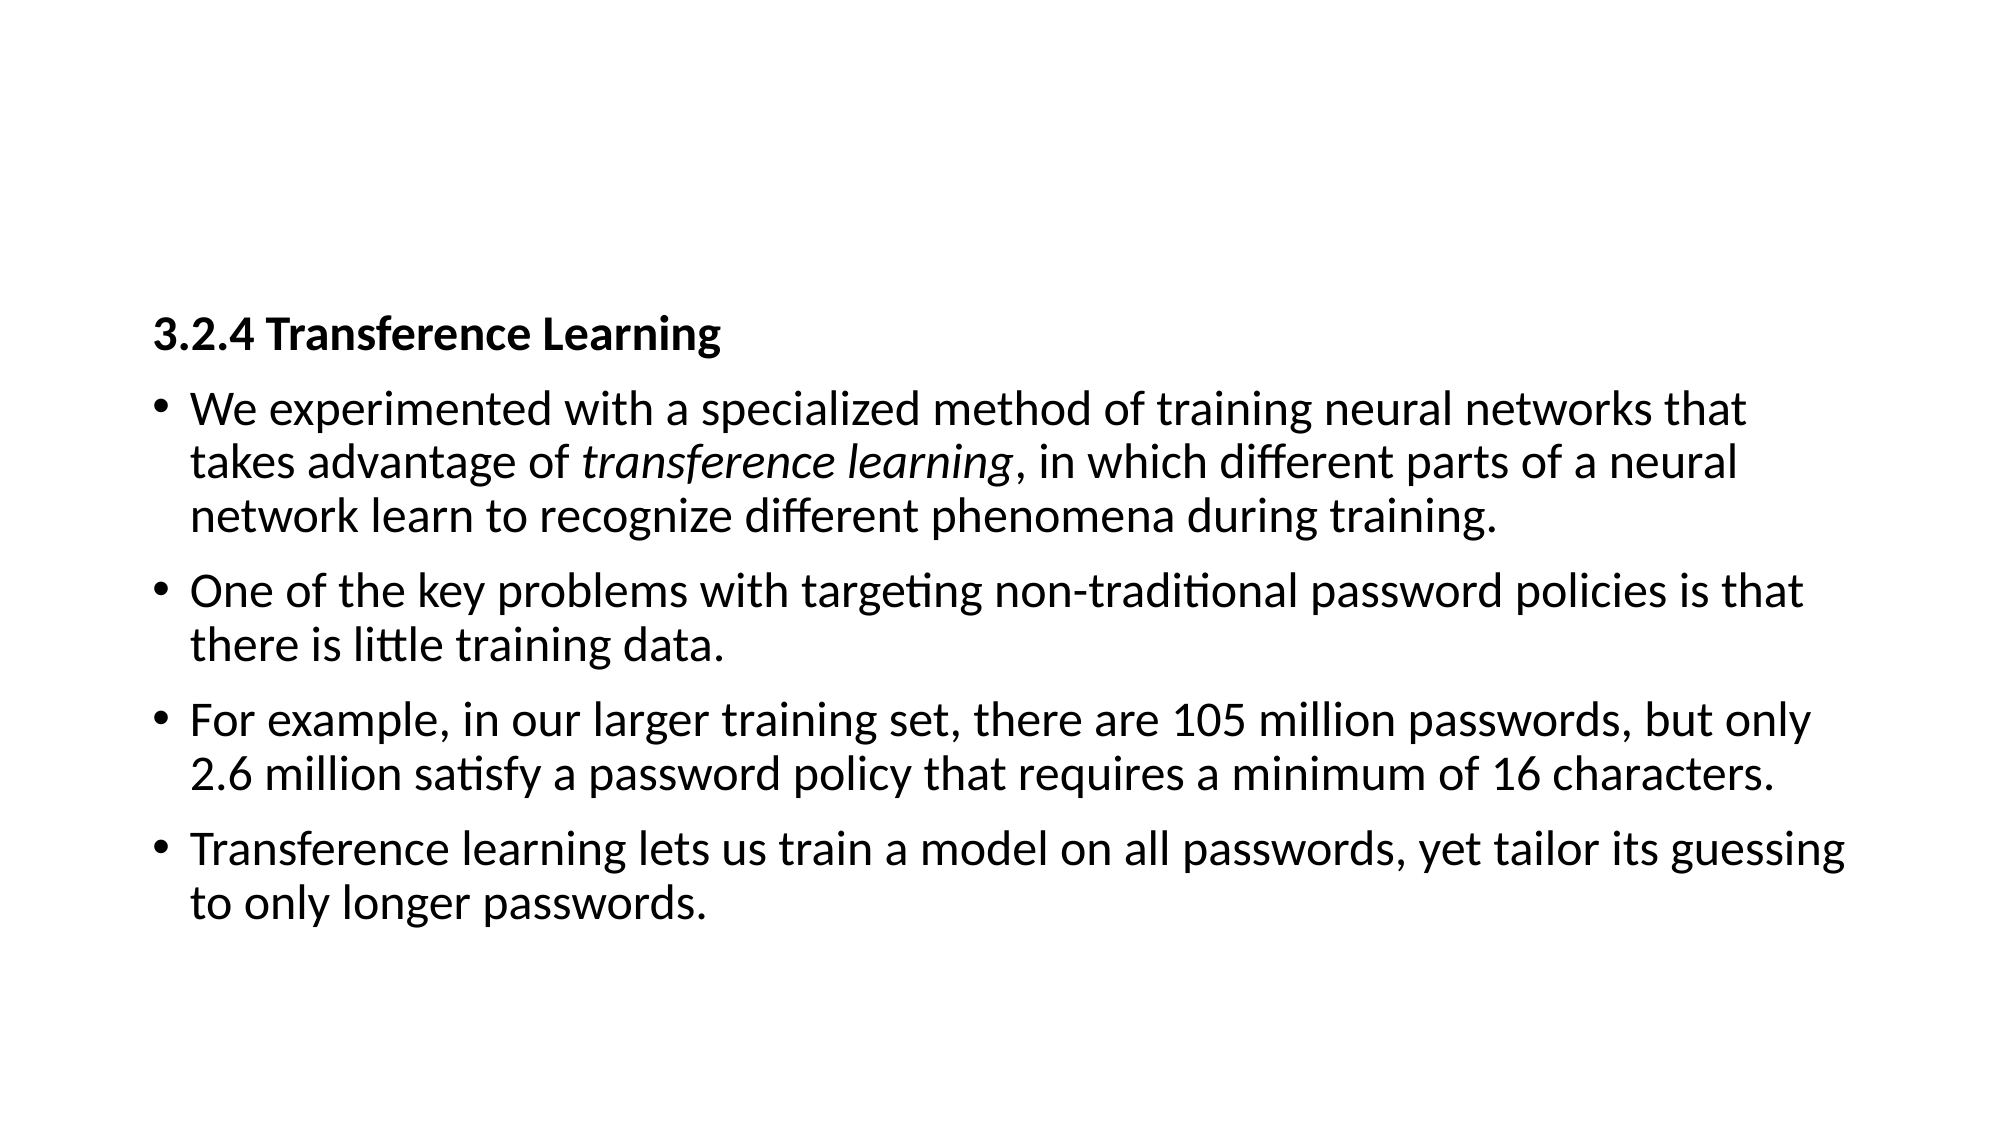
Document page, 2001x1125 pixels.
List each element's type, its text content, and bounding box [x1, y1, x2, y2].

list 3.2.4 Transference Learning We experimented with a specialized method of training neural networks that takes advantage of transference learning, in which different parts of a neural network learn to recognize different phenomena during training. One of the key problems with targeting non-traditional password policies is that there is little training data. For example, in our larger training set, there are 105 million passwords, but only 2.6 million satisfy a password policy that requires a minimum of 16 characters. Transference learning lets us train a model on all passwords, yet tailor its guessing to only longer passwords. [137, 299, 1863, 1014]
